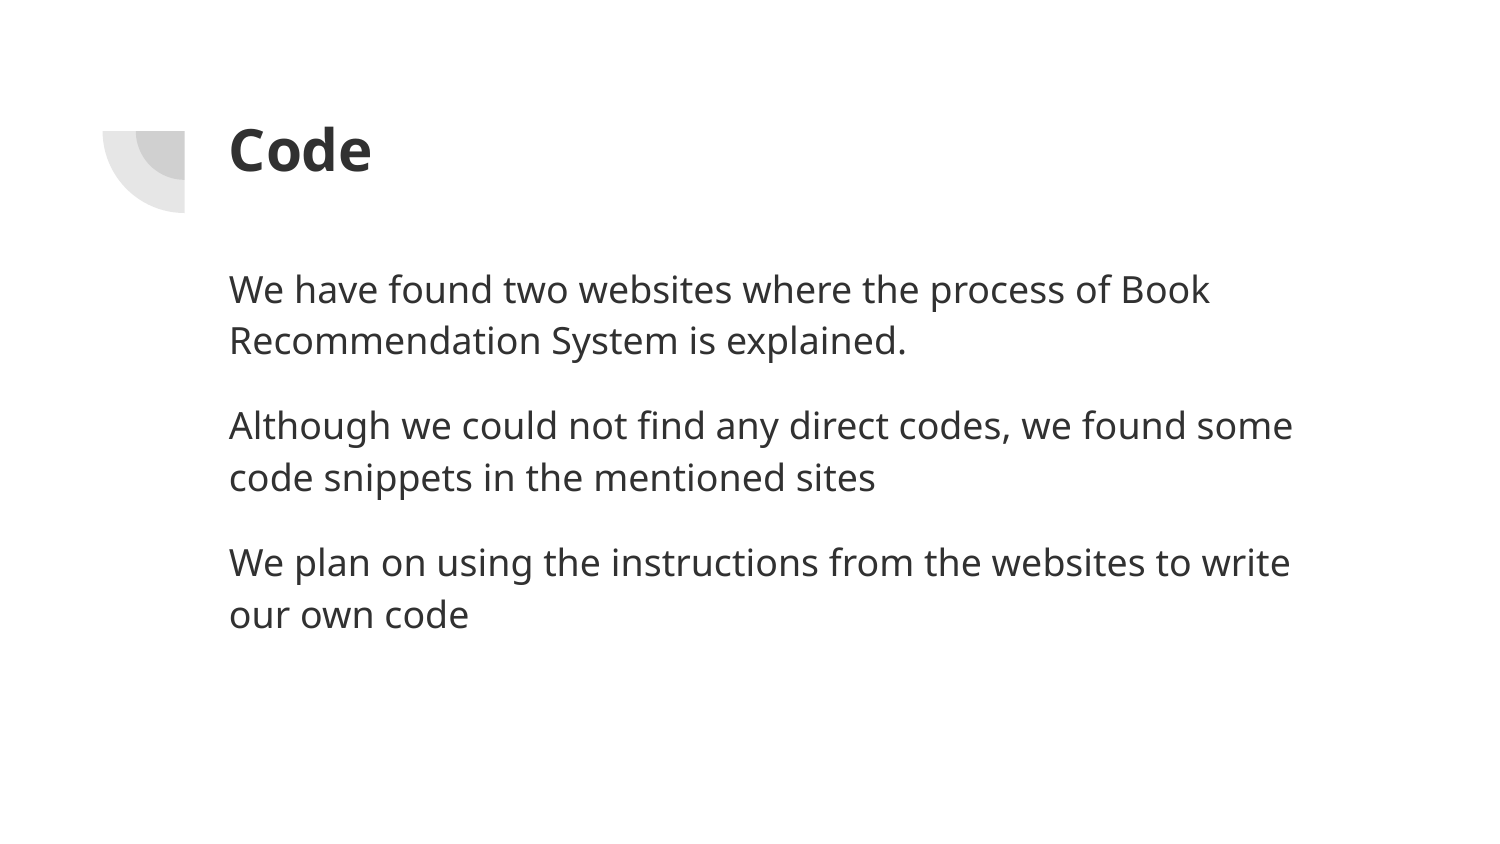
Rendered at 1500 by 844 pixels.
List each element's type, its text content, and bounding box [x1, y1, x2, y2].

title Code [213, 98, 1368, 243]
list We have found two websites where the process of Book Recommendation System is explained. Although we could not find any direct codes, we found some code snippets in the mentioned sites We plan on using the instructions from the websites to write our own code [213, 243, 1368, 661]
